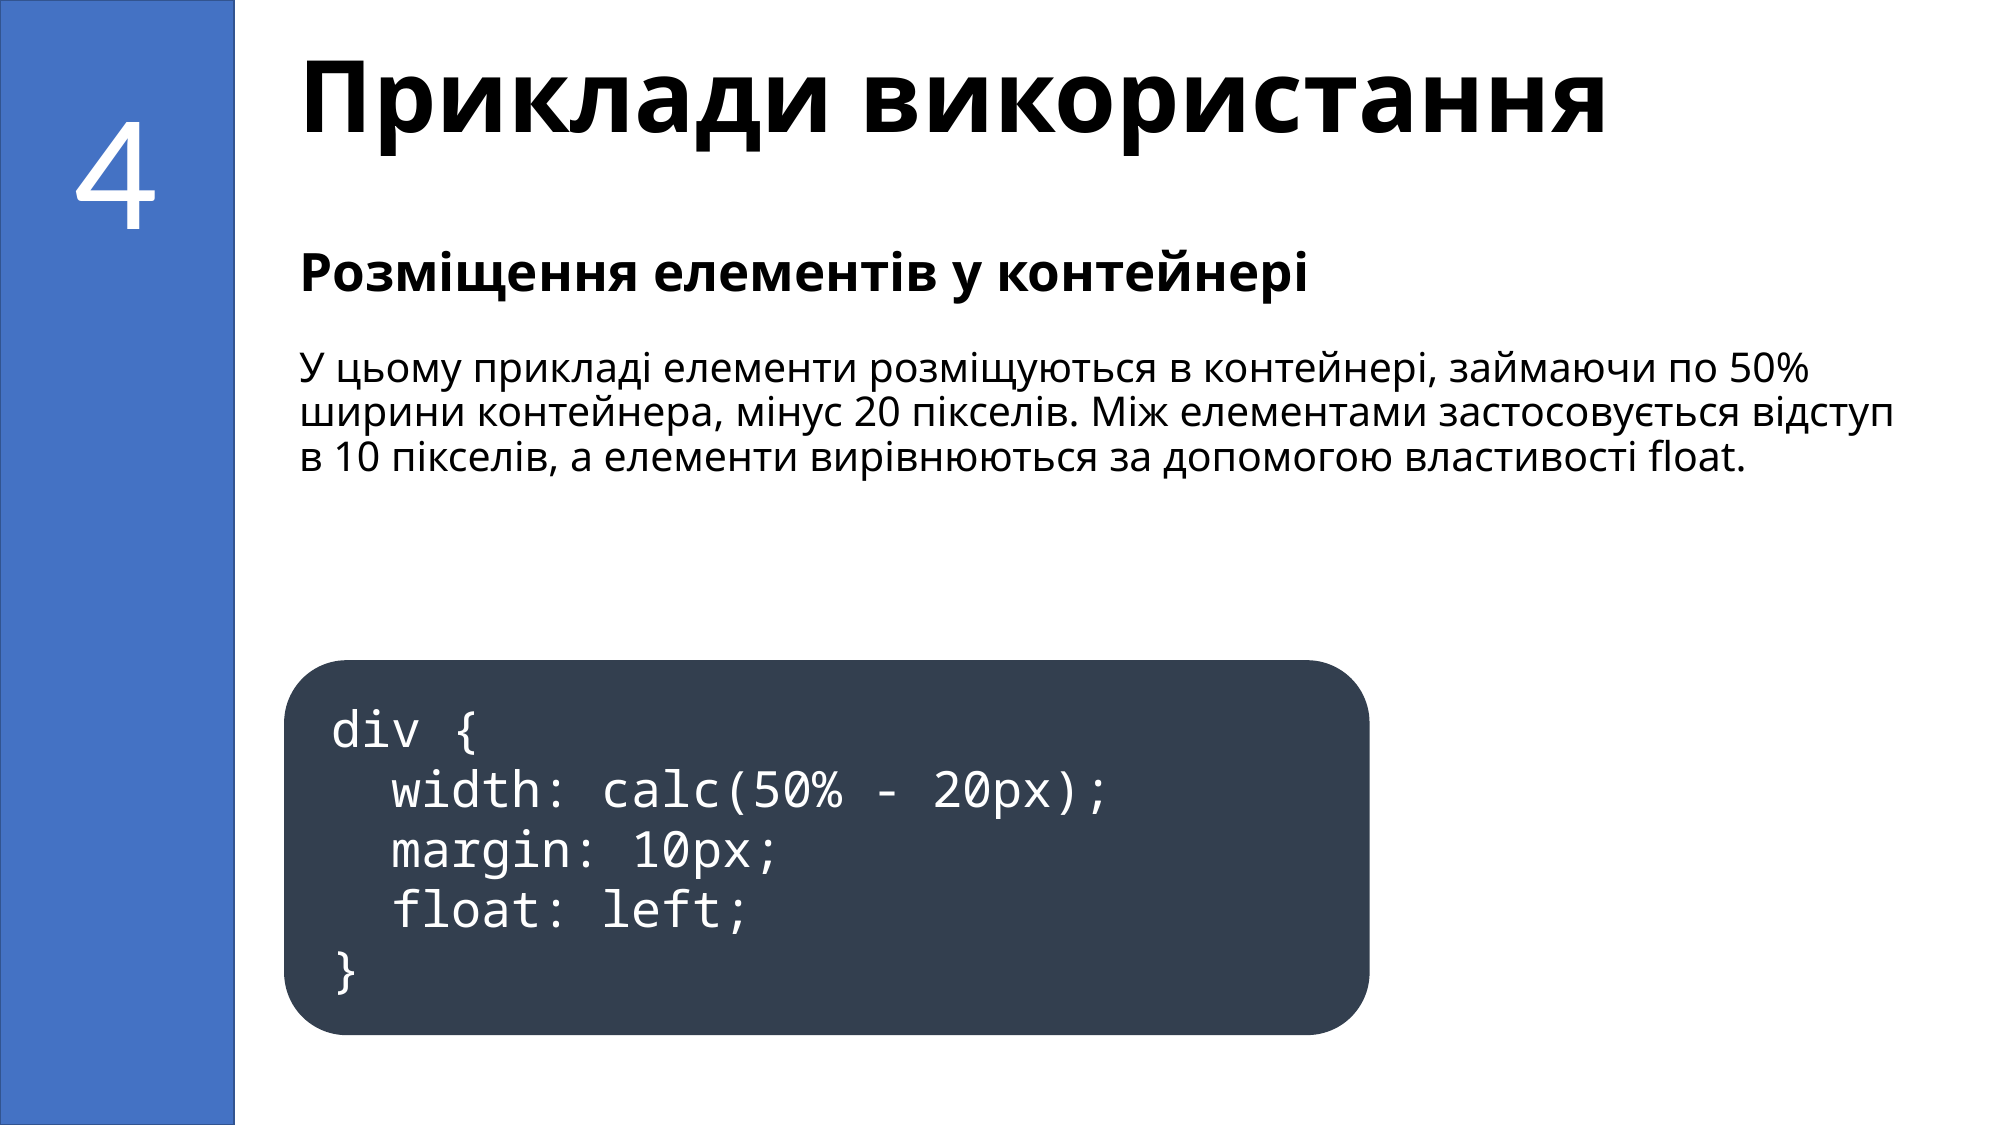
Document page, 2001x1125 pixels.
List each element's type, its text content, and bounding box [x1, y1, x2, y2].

text_box div { width: calc(50% - 20px); margin: 10px; float: left; } [283, 659, 1371, 1037]
text_box 4 [59, 55, 162, 271]
text_box [0, 1, 235, 1125]
title Розміщення елементів у контейнері У цьому прикладі елементи розміщуються в контейнері, займаючи по 50% ширини контейнера, мінус 20 пікселів. Між елементами застосовується відступ в 10 пікселів, а елементи вирівнюються за допомогою властивості float. [284, 239, 1913, 541]
text_box Приклади використання [284, 38, 1913, 239]
